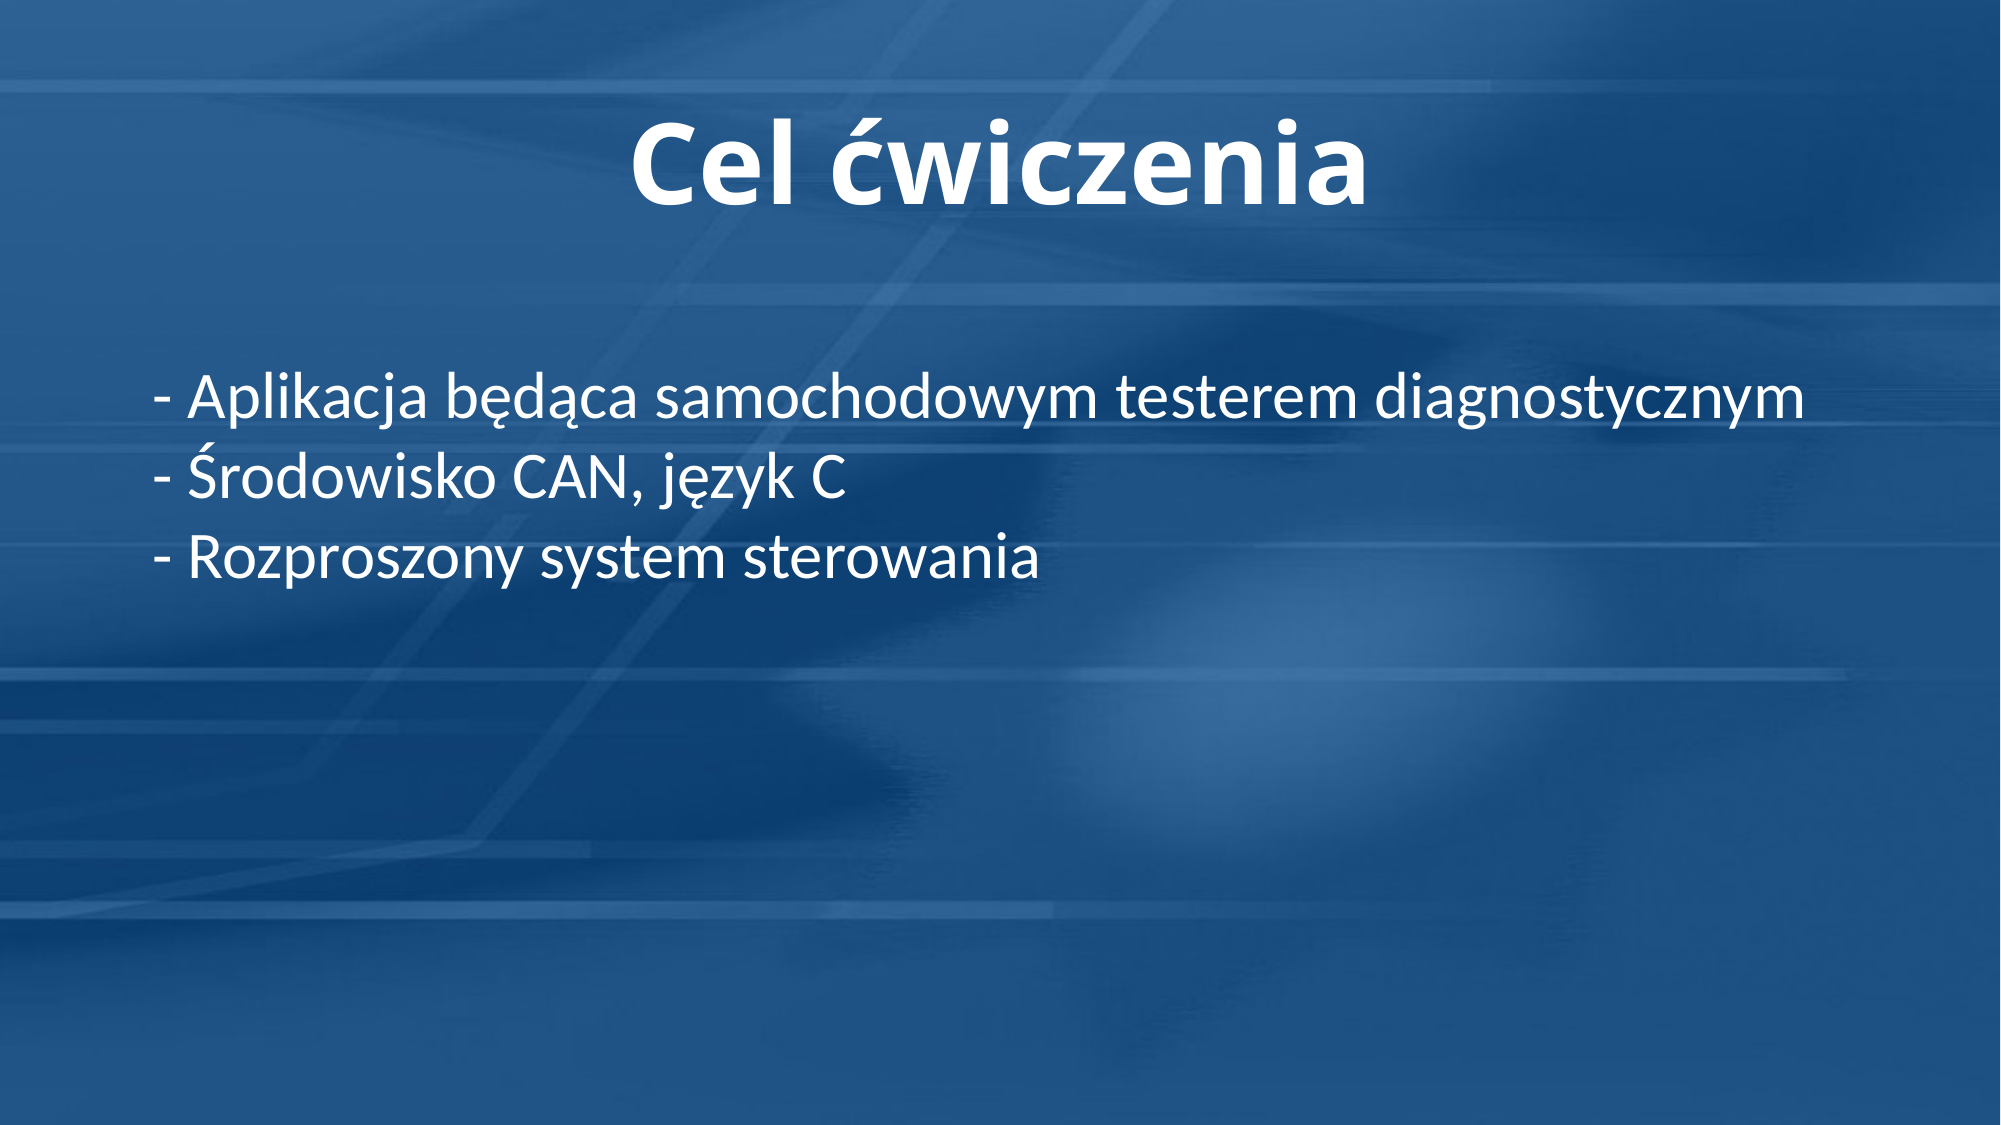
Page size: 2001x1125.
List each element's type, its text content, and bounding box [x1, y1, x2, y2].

text_box - Aplikacja będąca samochodowym testerem diagnostycznym - Środowisko CAN, język C - Rozproszony system sterowania [137, 299, 1863, 1013]
picture [0, 0, 2001, 1125]
text_box Cel ćwiczenia [137, 59, 1863, 277]
